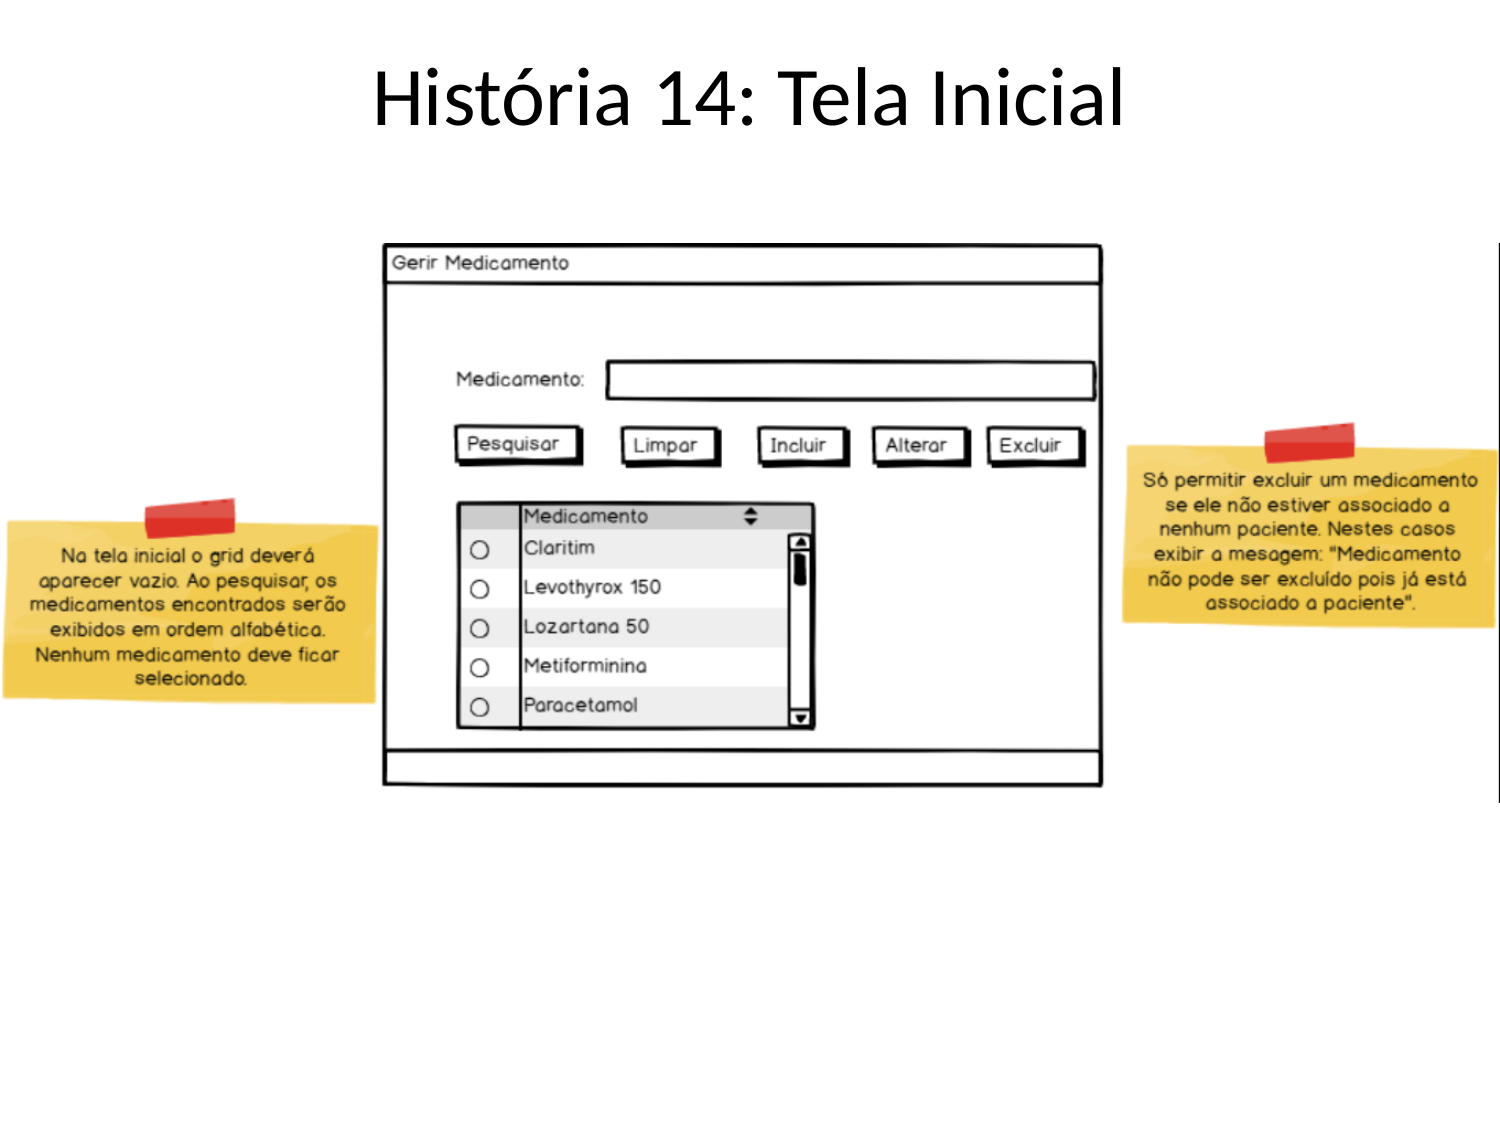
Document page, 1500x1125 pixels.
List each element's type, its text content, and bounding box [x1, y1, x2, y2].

picture [0, 243, 1500, 803]
title História 14: Tela Inicial [0, 0, 1500, 185]
